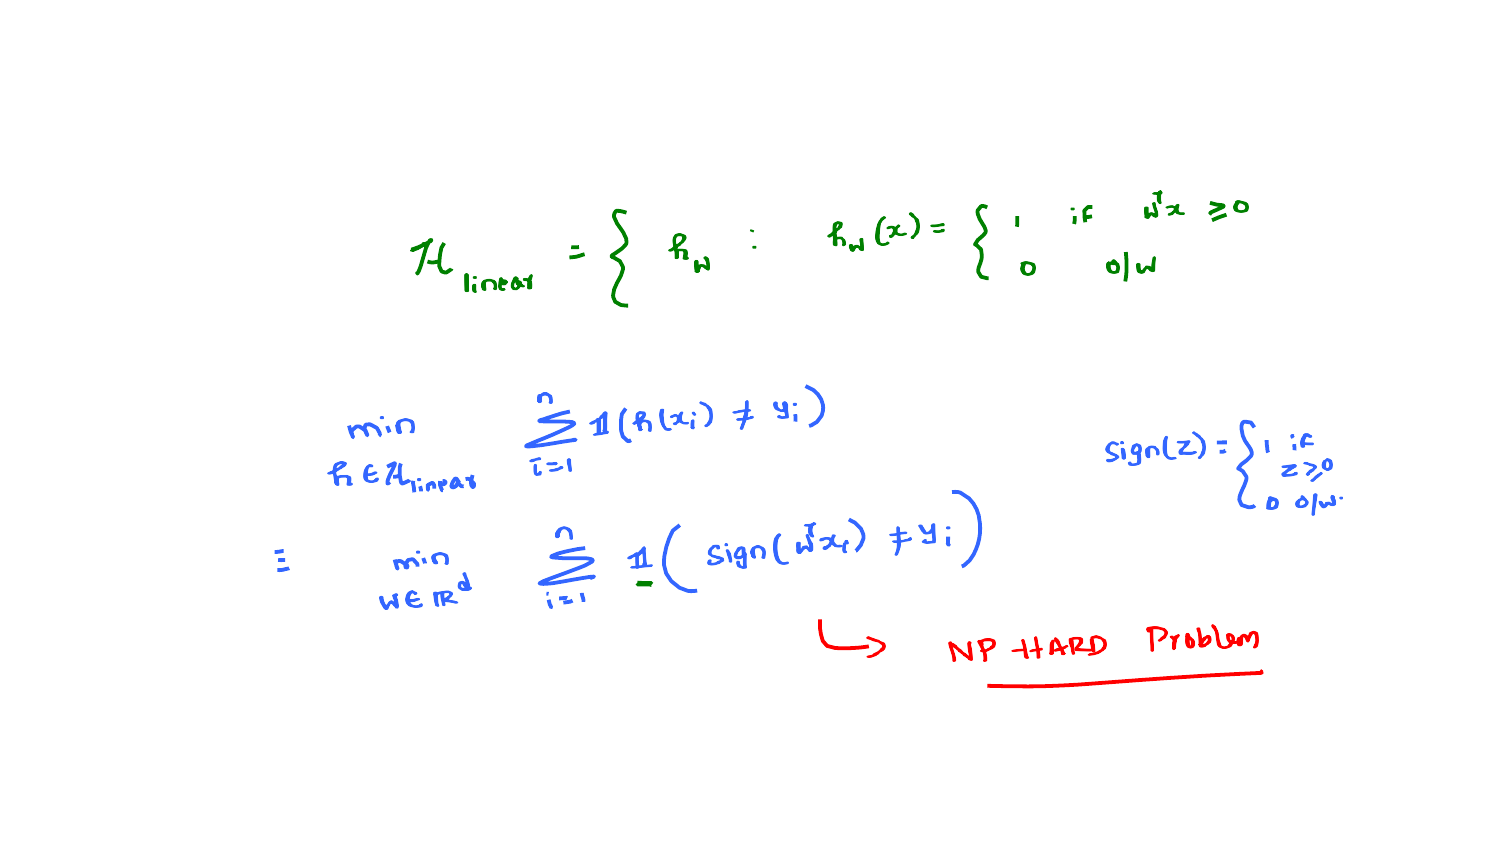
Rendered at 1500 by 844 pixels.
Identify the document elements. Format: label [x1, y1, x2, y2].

text_box [274, 189, 1343, 687]
